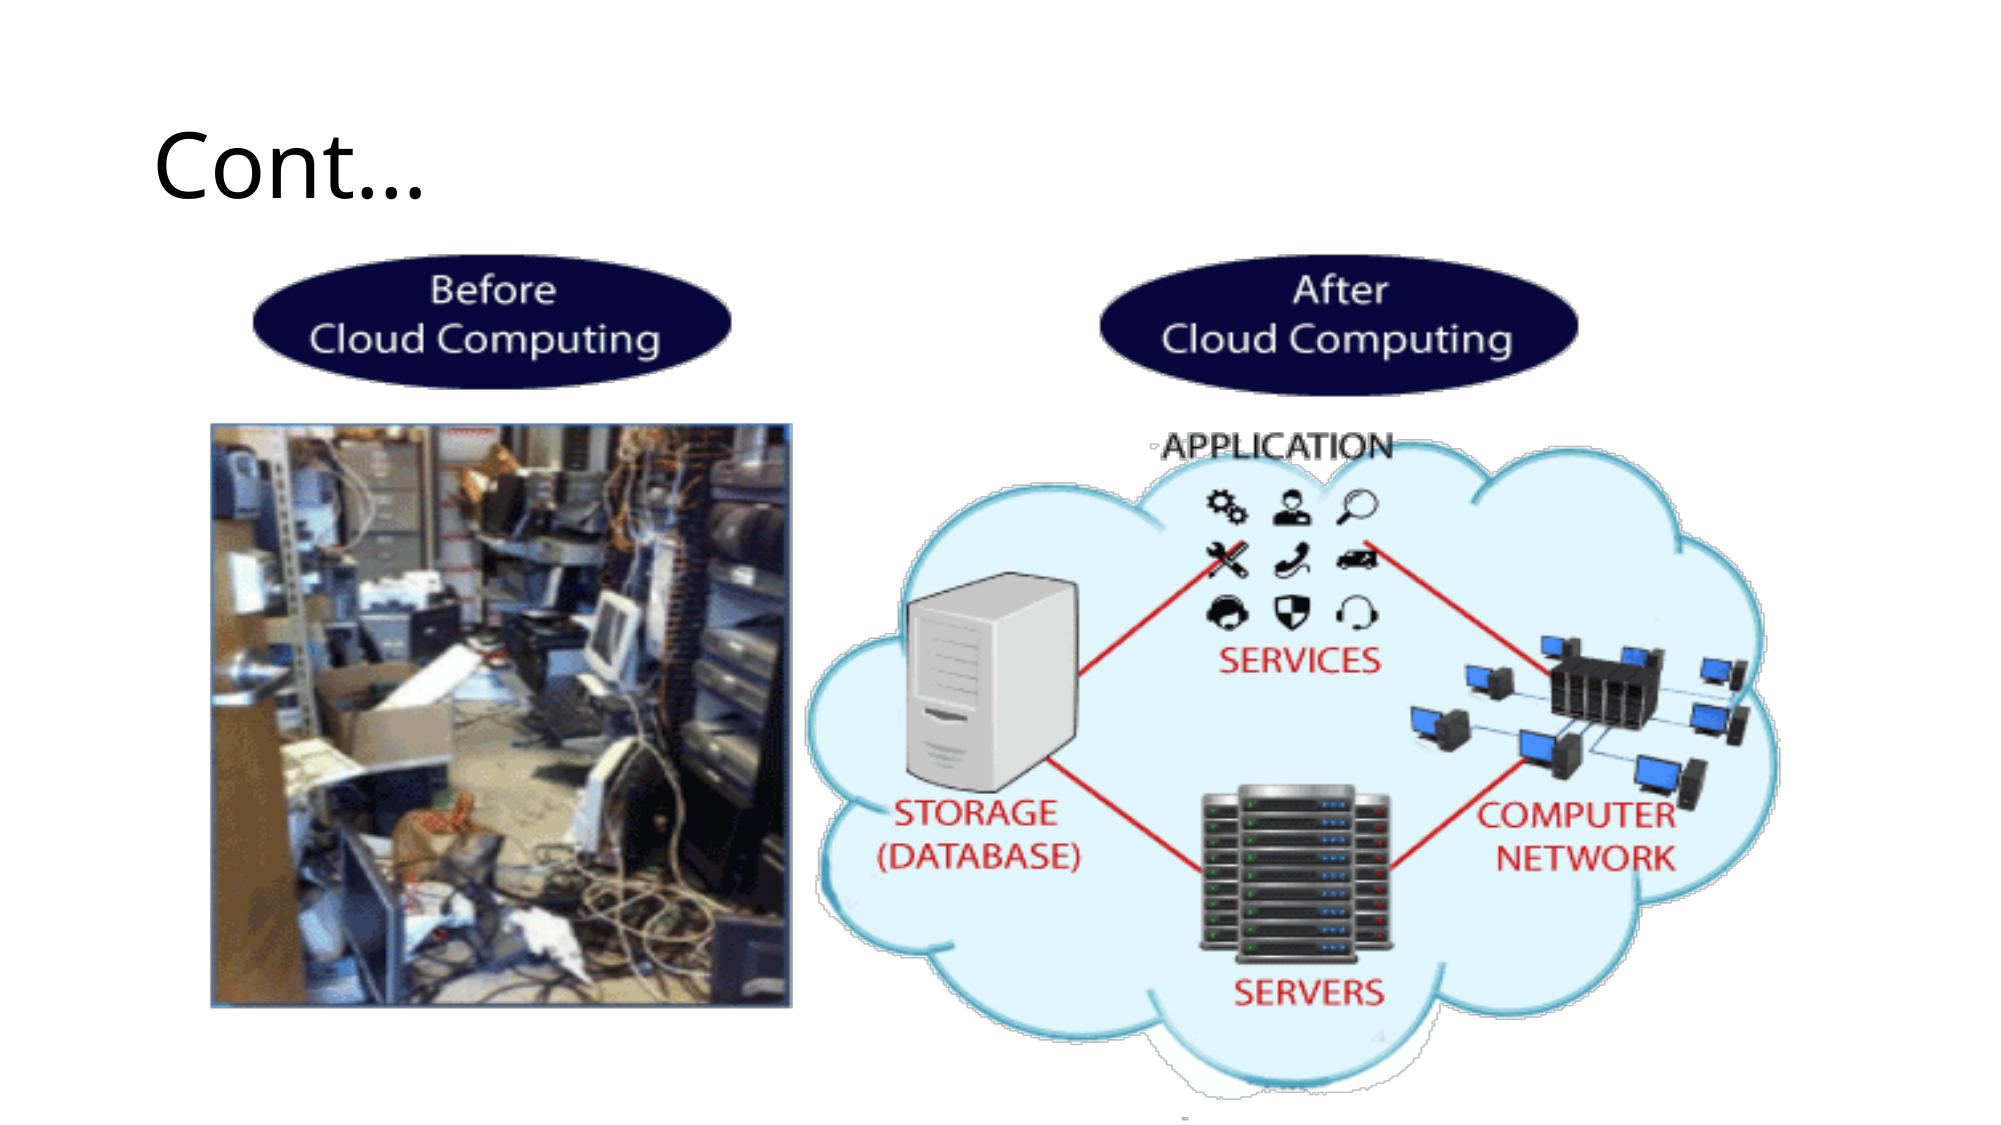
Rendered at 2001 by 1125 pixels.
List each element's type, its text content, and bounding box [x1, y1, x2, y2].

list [193, 212, 1786, 1125]
title Cont… [137, 59, 1863, 278]
